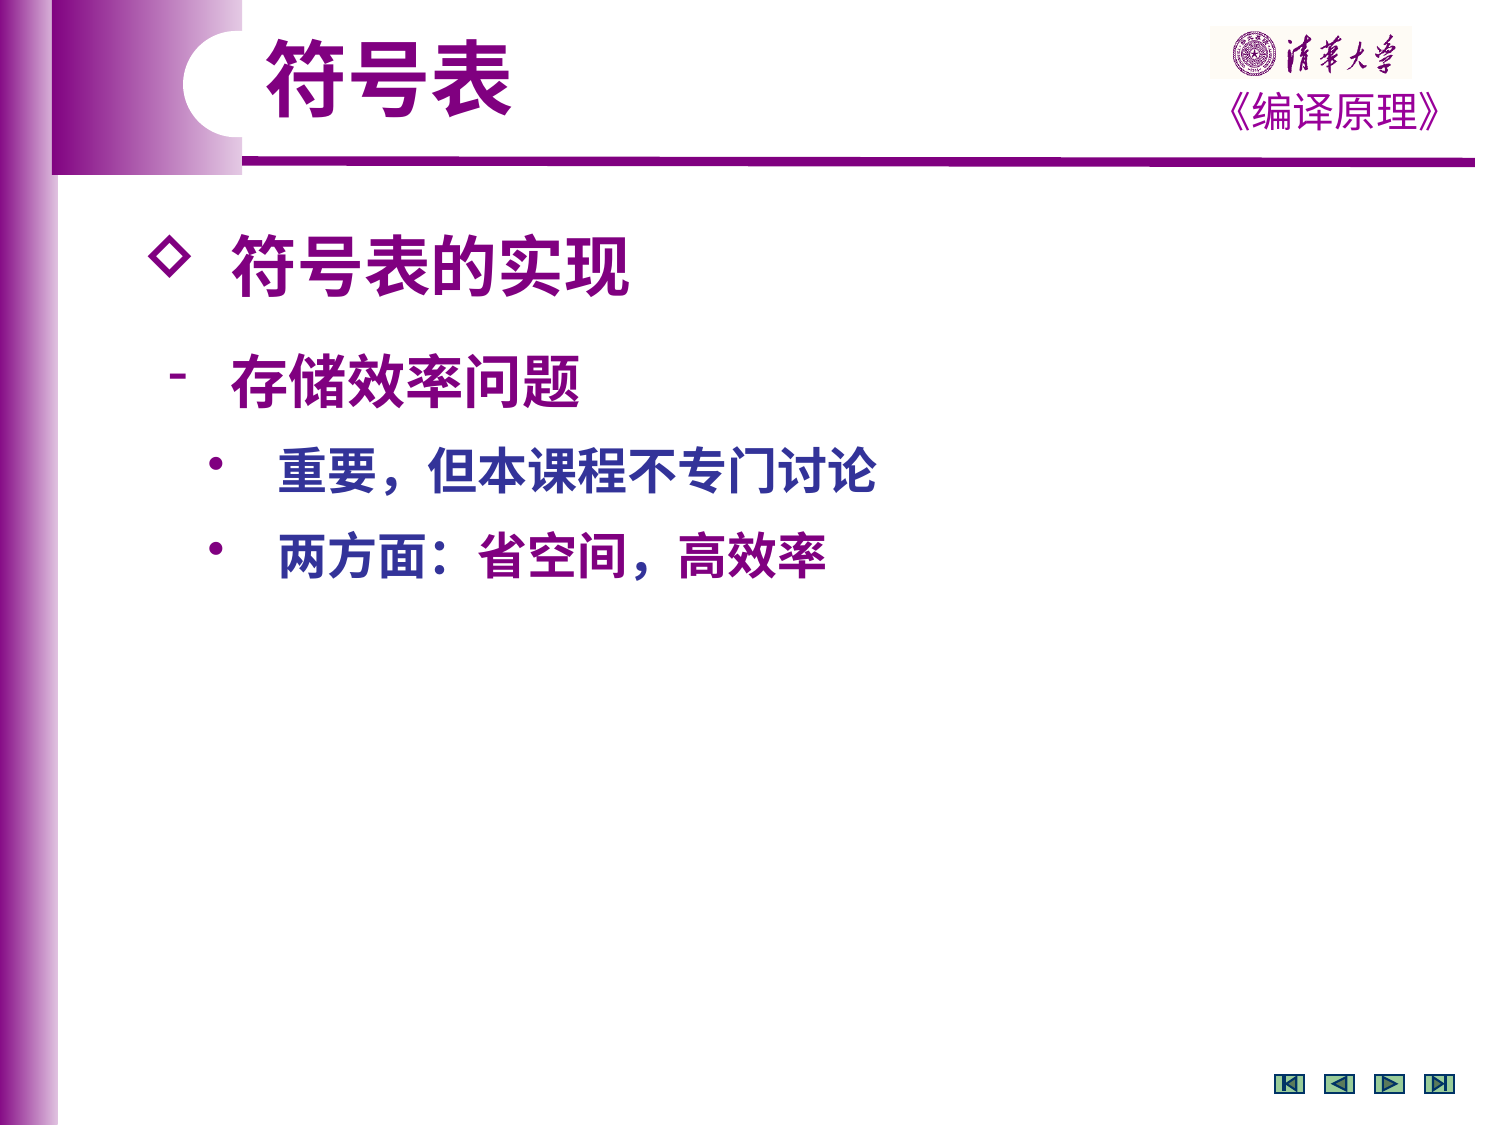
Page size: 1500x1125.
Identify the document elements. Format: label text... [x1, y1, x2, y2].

text_box 存储效率问题 重要，但本课程不专门讨论 两方面：省空间，高效率 [153, 337, 1483, 593]
text_box [1424, 1074, 1455, 1093]
text_box [1324, 1074, 1355, 1093]
text_box [1274, 1074, 1305, 1093]
text_box 符号表 [249, 31, 550, 136]
text_box [1374, 1074, 1405, 1093]
text_box 符号表的实现 [125, 217, 951, 313]
picture [1210, 26, 1412, 79]
